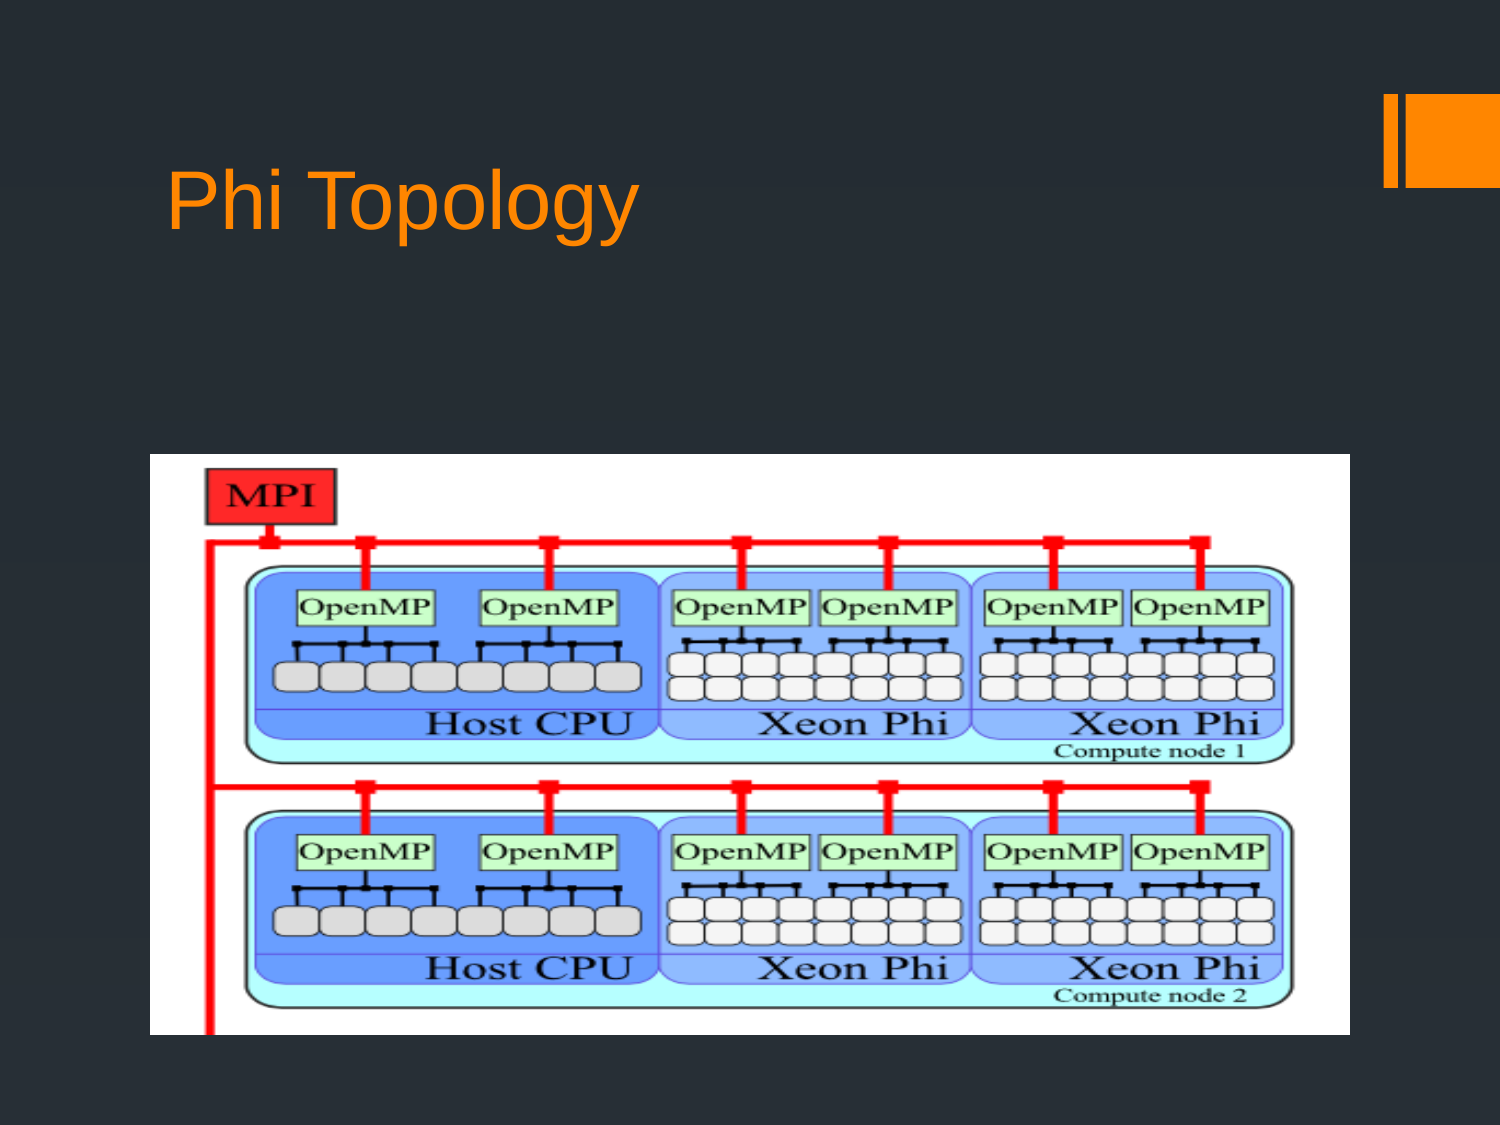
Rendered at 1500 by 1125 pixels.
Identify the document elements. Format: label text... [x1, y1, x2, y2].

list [149, 453, 1351, 1036]
title Phi Topology [150, 64, 1350, 254]
